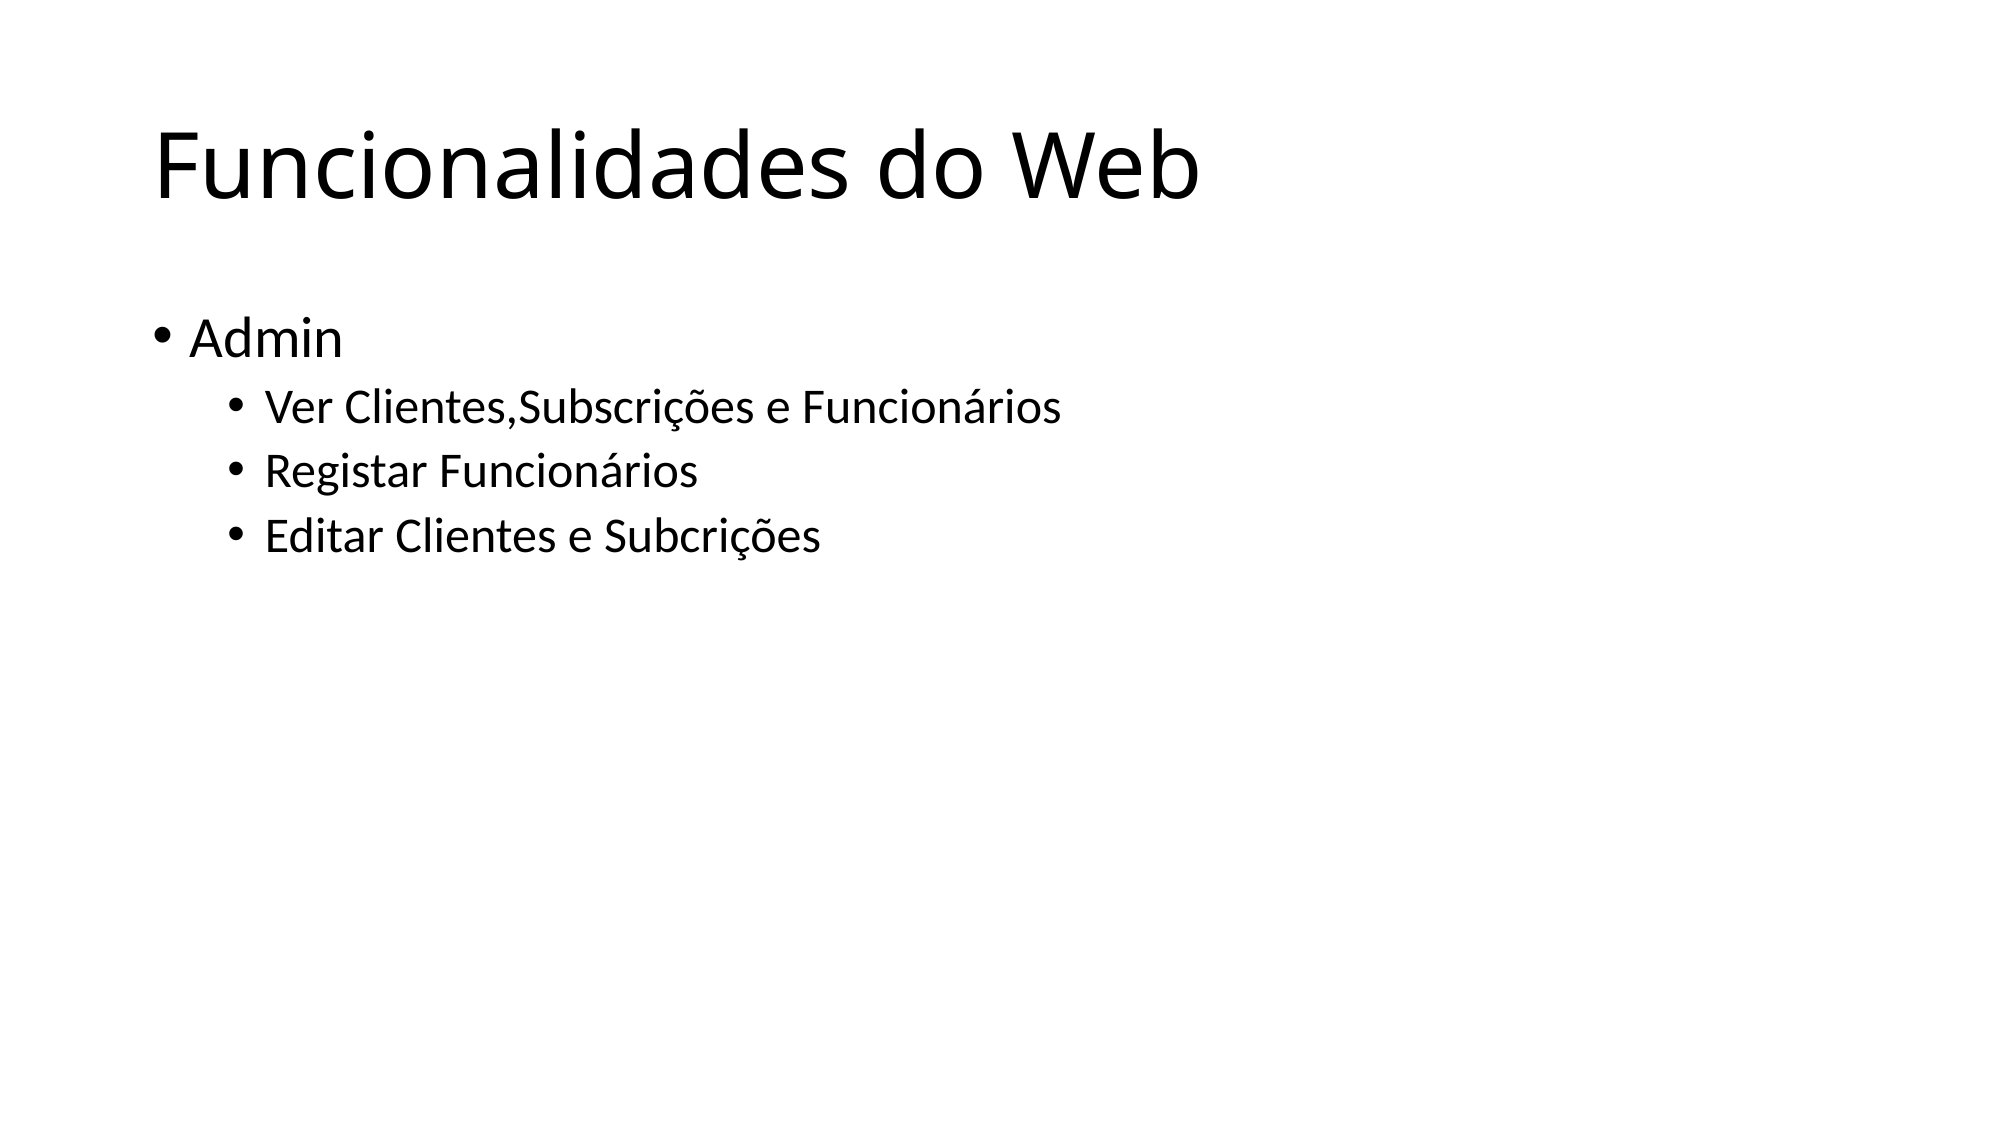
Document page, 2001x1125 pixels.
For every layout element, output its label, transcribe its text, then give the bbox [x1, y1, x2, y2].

title Funcionalidades do Web [137, 59, 1863, 278]
list Admin Ver Clientes,Subscrições e Funcionários Registar Funcionários Editar Clientes e Subcrições [137, 299, 1863, 1014]
